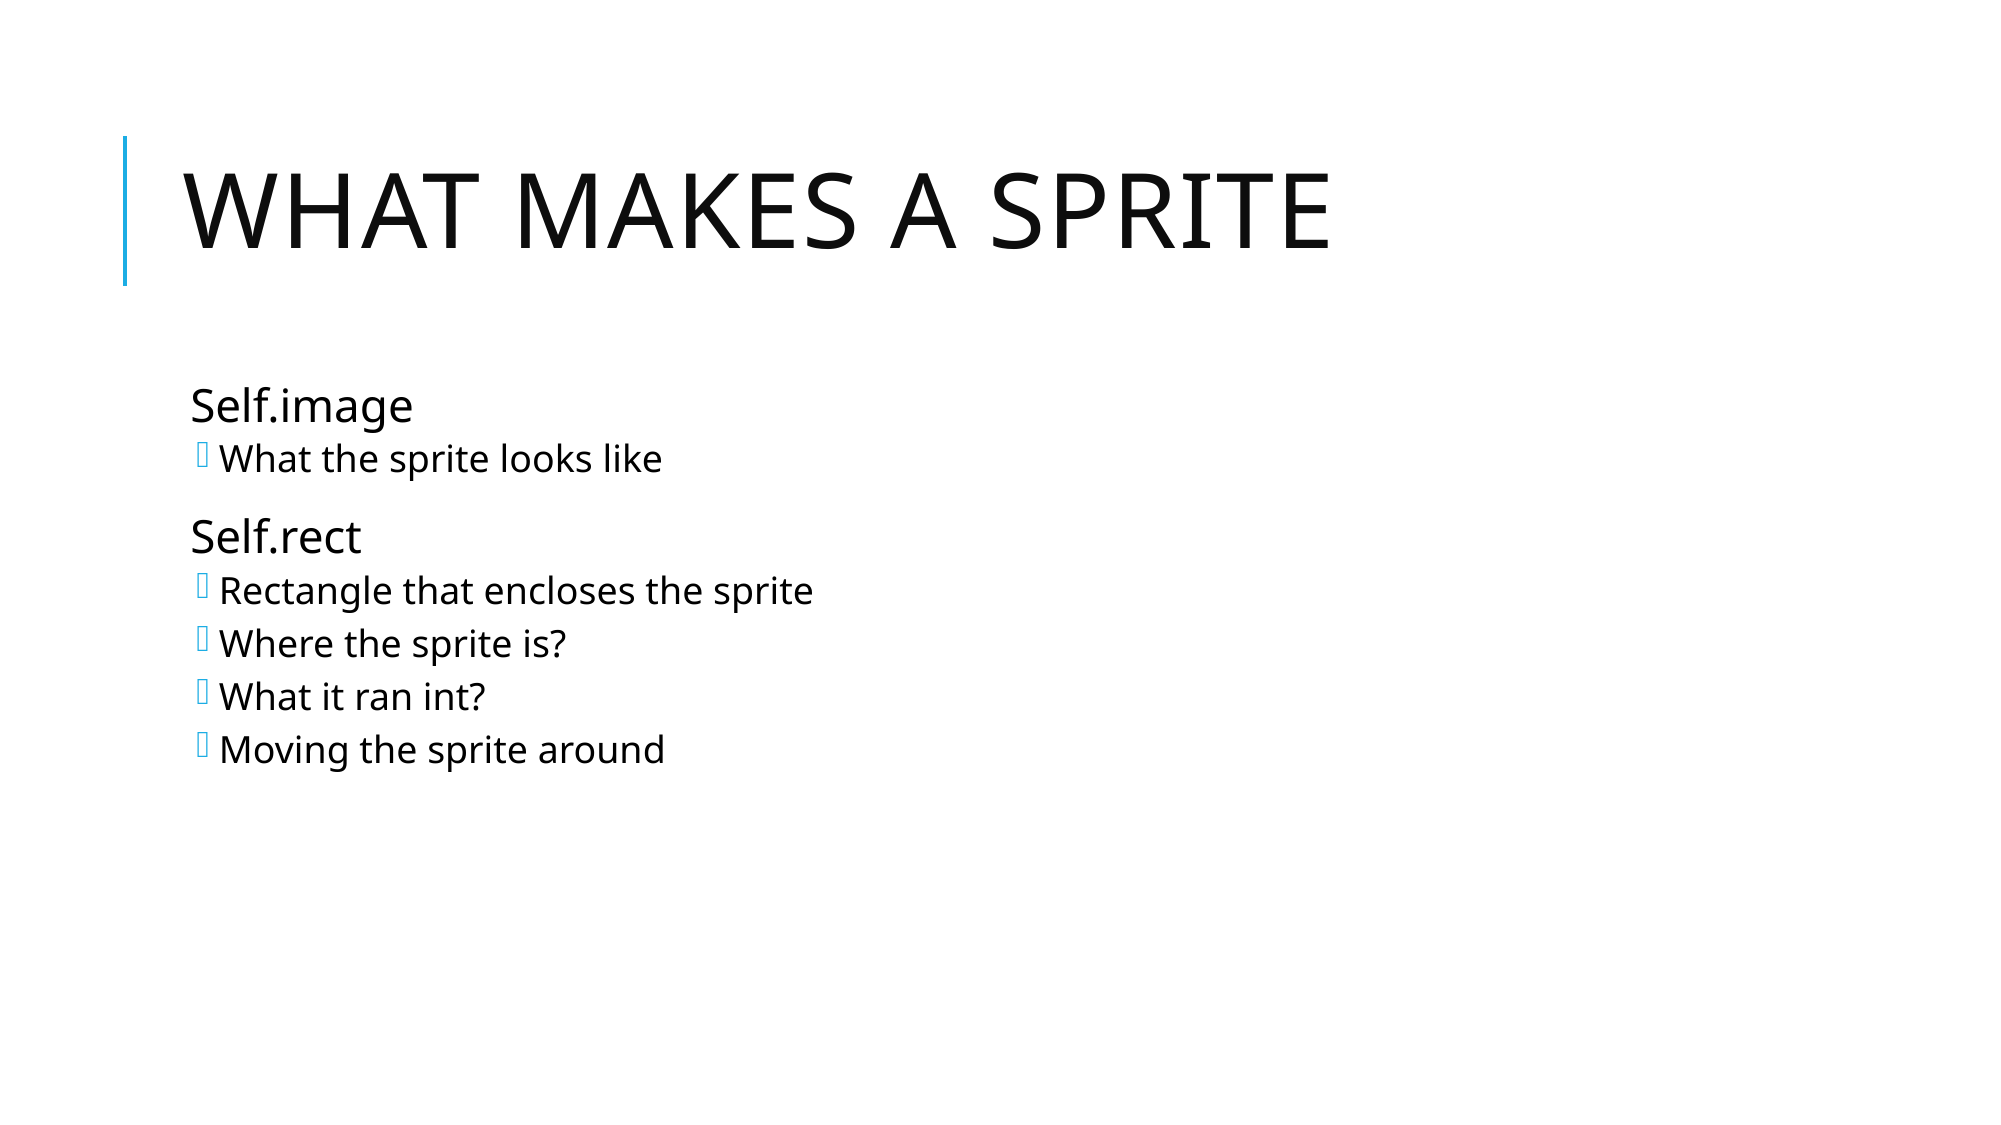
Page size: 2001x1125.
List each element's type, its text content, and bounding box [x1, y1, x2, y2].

list Self.image What the sprite looks like Self.rect Rectangle that encloses the sprite Where the sprite is? What it ran int? Moving the sprite around [168, 375, 1763, 1035]
title What makes a sprite [168, 96, 1763, 342]
